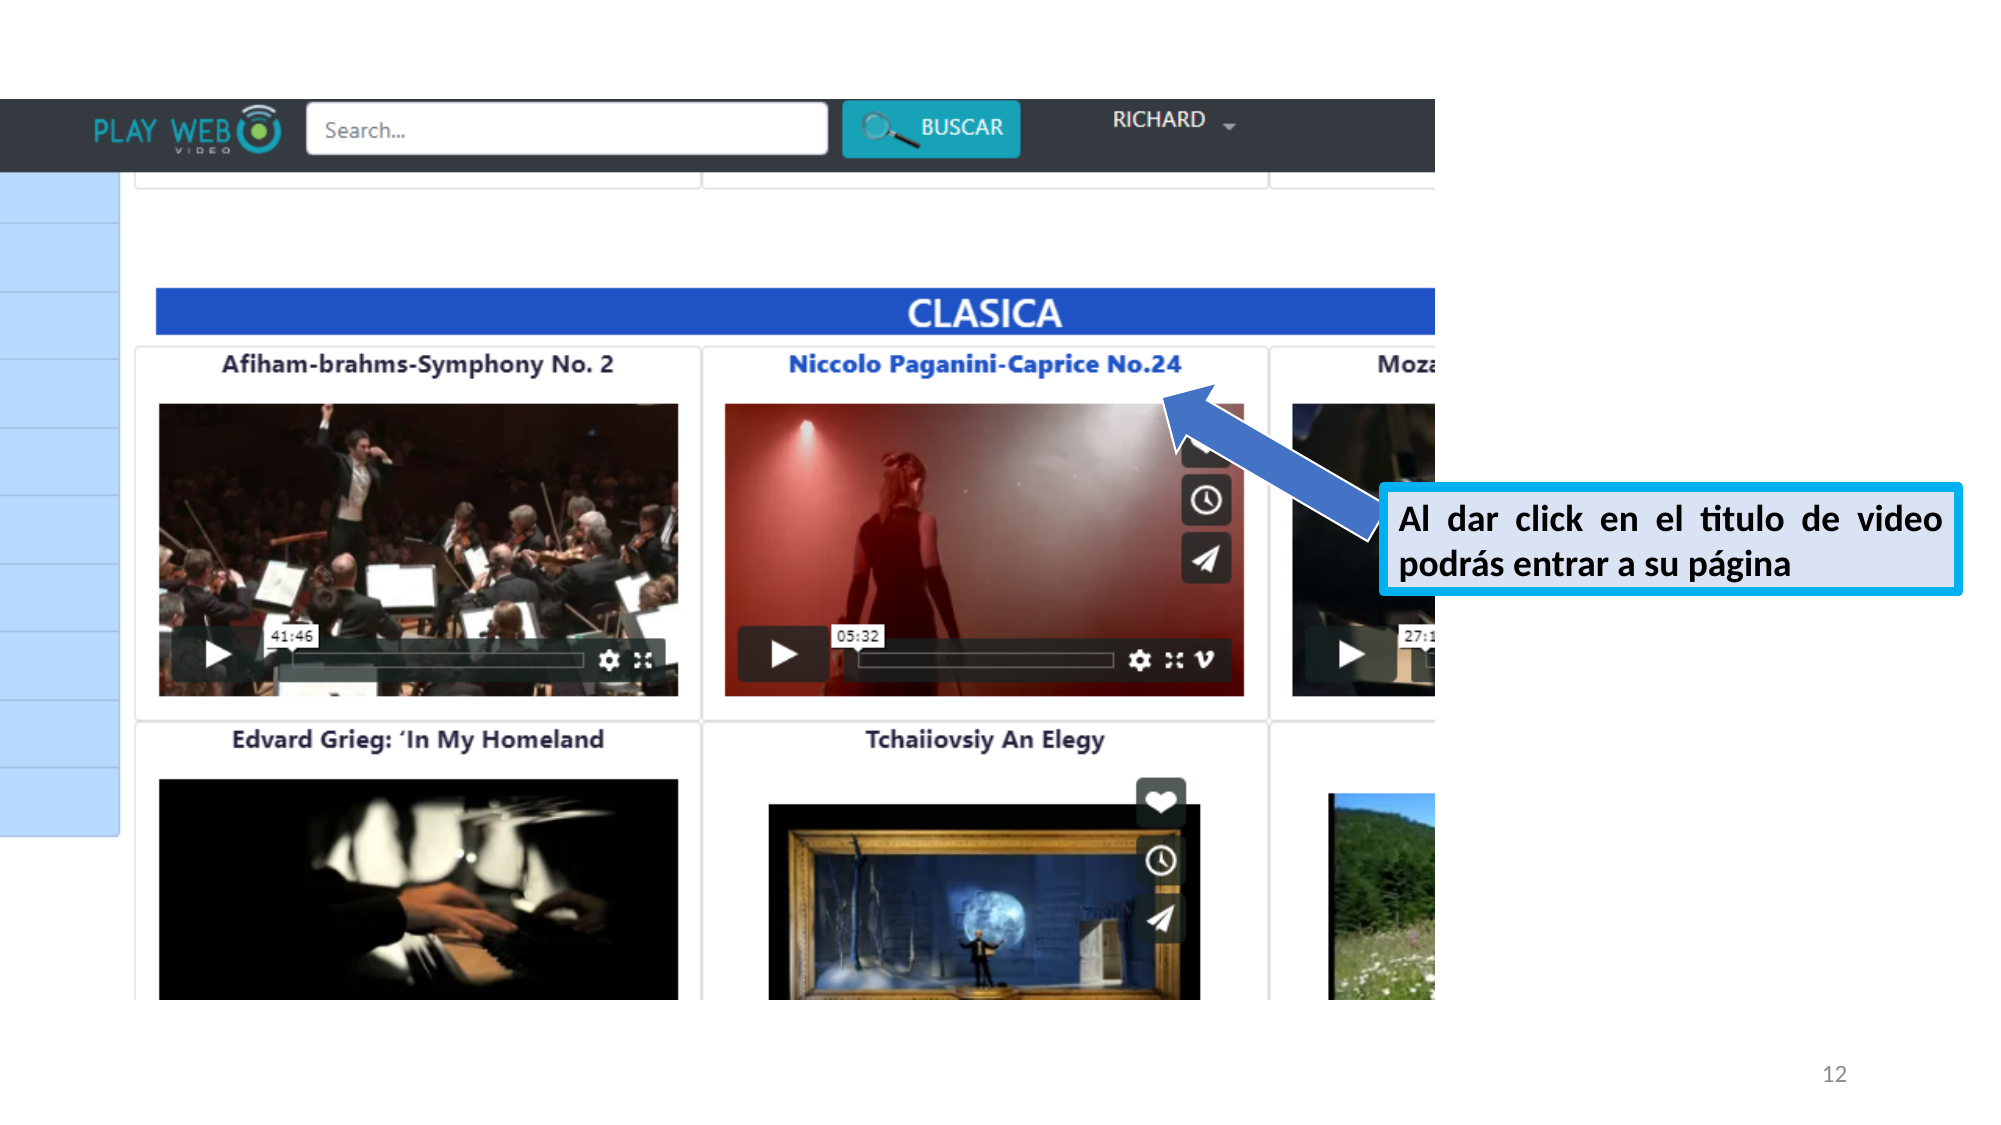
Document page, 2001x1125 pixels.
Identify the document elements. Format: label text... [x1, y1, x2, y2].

slide_number 12 [1412, 1042, 1863, 1103]
picture [0, 99, 1435, 1000]
picture [1389, 493, 1435, 586]
text_box Al dar click en el titulo de video podrás entrar a su página [1435, 486, 1959, 592]
